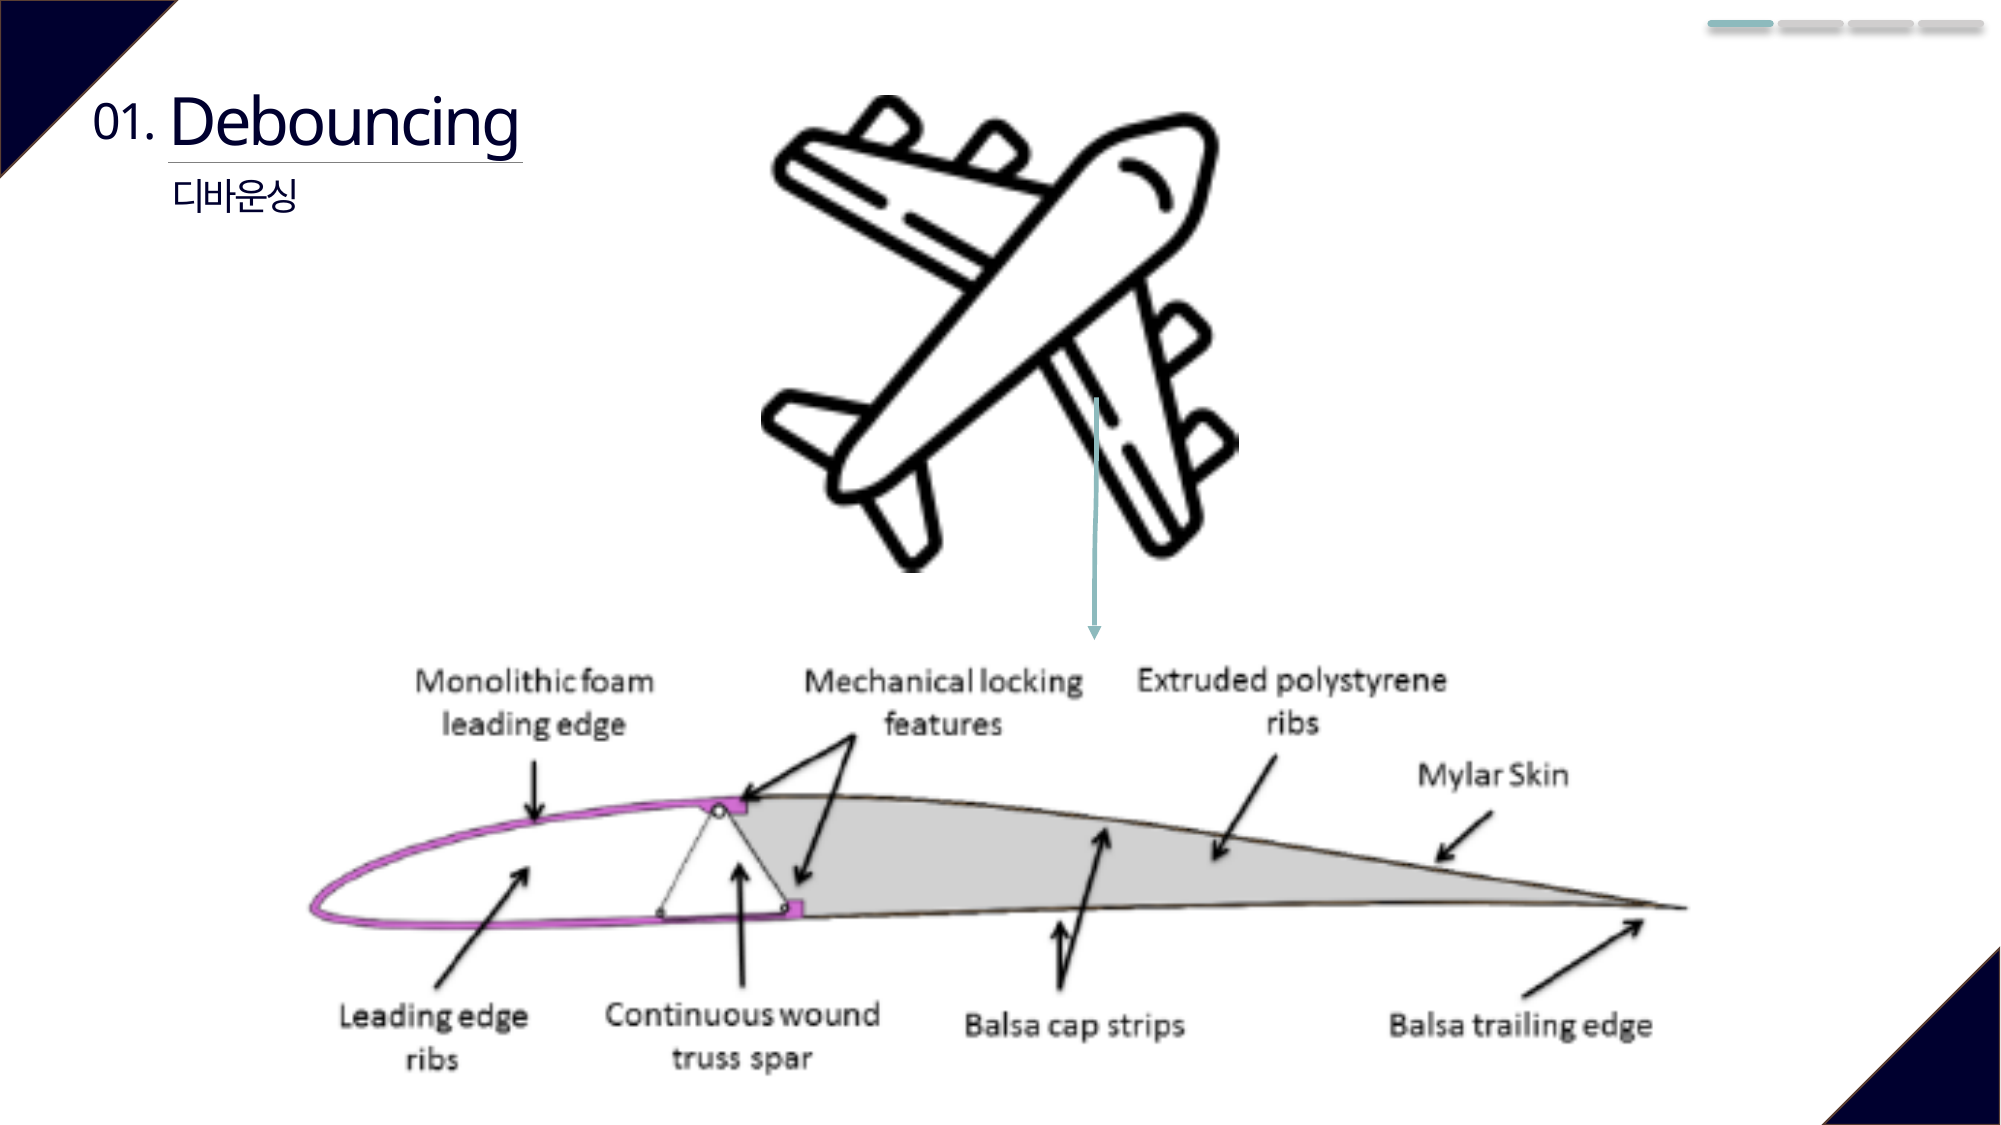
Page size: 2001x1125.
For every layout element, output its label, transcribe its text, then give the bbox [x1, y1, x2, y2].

picture [761, 95, 1239, 573]
text_box 디바운싱 [156, 165, 316, 225]
text_box Debouncing [153, 71, 538, 167]
text_box 01. [78, 81, 172, 157]
picture [293, 585, 1714, 1114]
